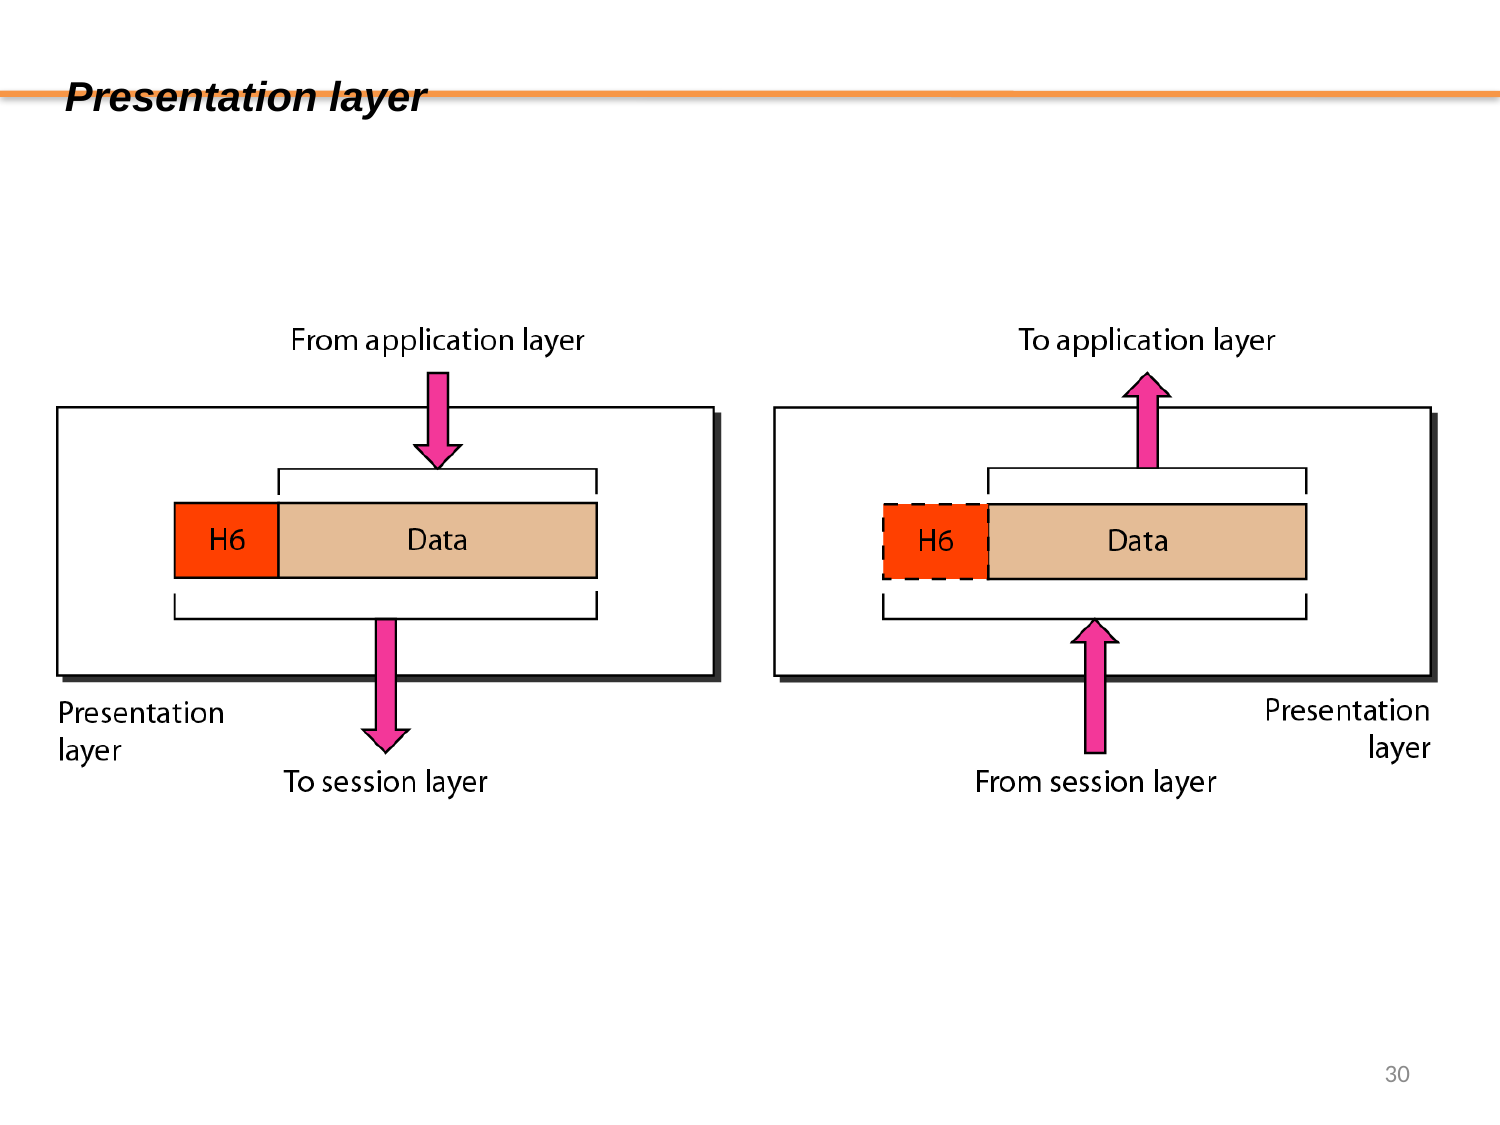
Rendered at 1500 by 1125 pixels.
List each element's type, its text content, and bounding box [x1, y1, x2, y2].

picture [56, 322, 1438, 801]
text_box Presentation layer [50, 62, 445, 128]
slide_number 30 [1074, 1042, 1425, 1103]
